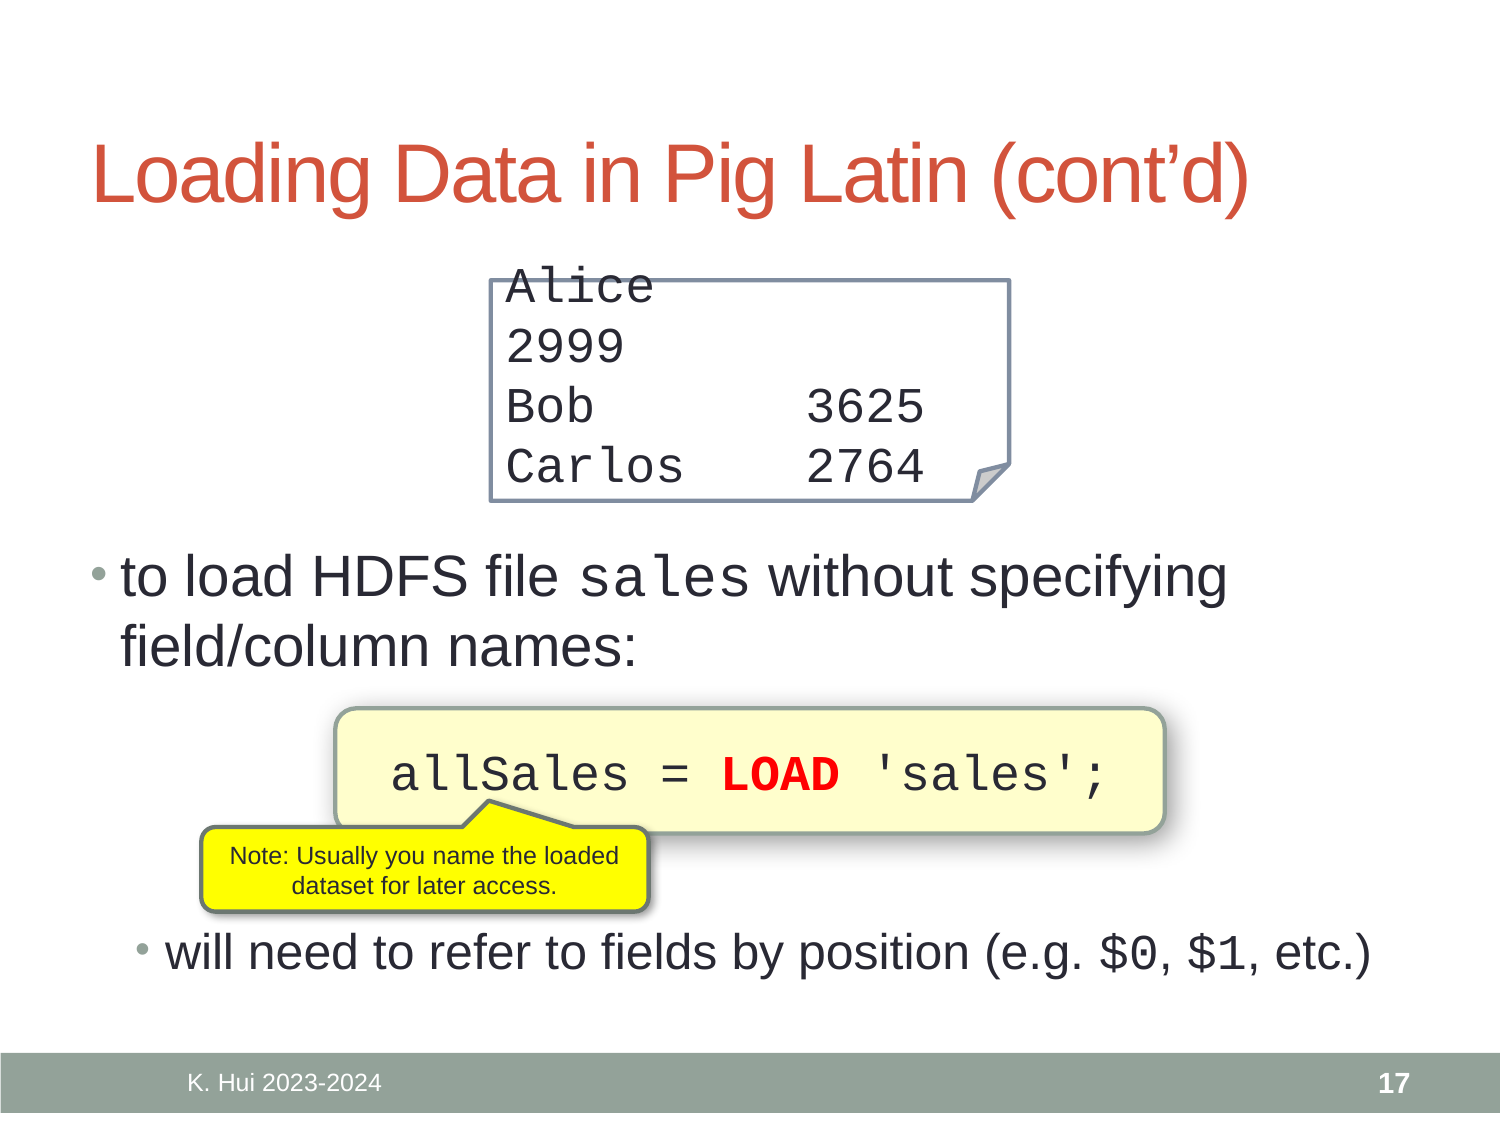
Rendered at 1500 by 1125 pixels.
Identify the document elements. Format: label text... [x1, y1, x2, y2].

text_box will need to refer to fields by position (e.g. $0, $1, etc.) [74, 911, 1425, 1018]
text_box Alice 2999 Bob 3625 Carlos 2764 [488, 278, 1012, 503]
title Loading Data in Pig Latin (cont’d) [75, 87, 1425, 250]
text_box allSales = LOAD 'sales'; [333, 718, 1167, 836]
slide_number 17 [1250, 1054, 1426, 1109]
footer K. Hui 2023-2024 [75, 1054, 494, 1109]
list to load HDFS file sales without specifying field/column names: [75, 531, 1425, 718]
text_box Note: Usually you name the loaded dataset for later access. [199, 798, 651, 911]
